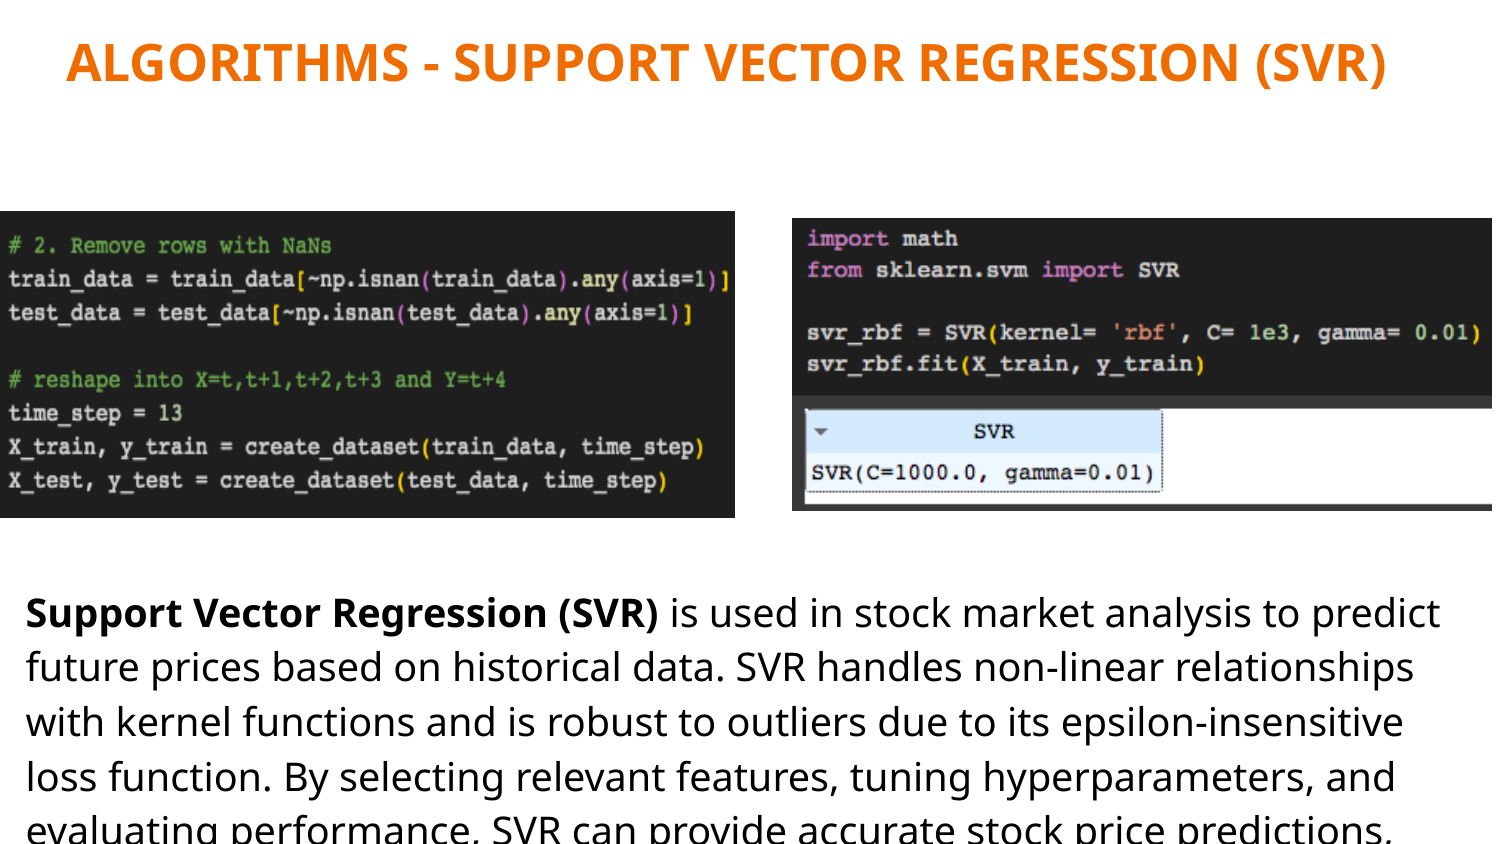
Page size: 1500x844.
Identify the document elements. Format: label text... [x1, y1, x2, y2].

picture [0, 211, 735, 518]
text_box Support Vector Regression (SVR) is used in stock market analysis to predict future prices based on historical data. SVR handles non-linear relationships with kernel functions and is robust to outliers due to its epsilon-insensitive loss function. By selecting relevant features, tuning hyperparameters, and evaluating performance, SVR can provide accurate stock price predictions, aiding in investment decisions. [10, 565, 1469, 832]
picture [792, 218, 1492, 511]
title ALGORITHMS - SUPPORT VECTOR REGRESSION (SVR) [51, 15, 1449, 132]
